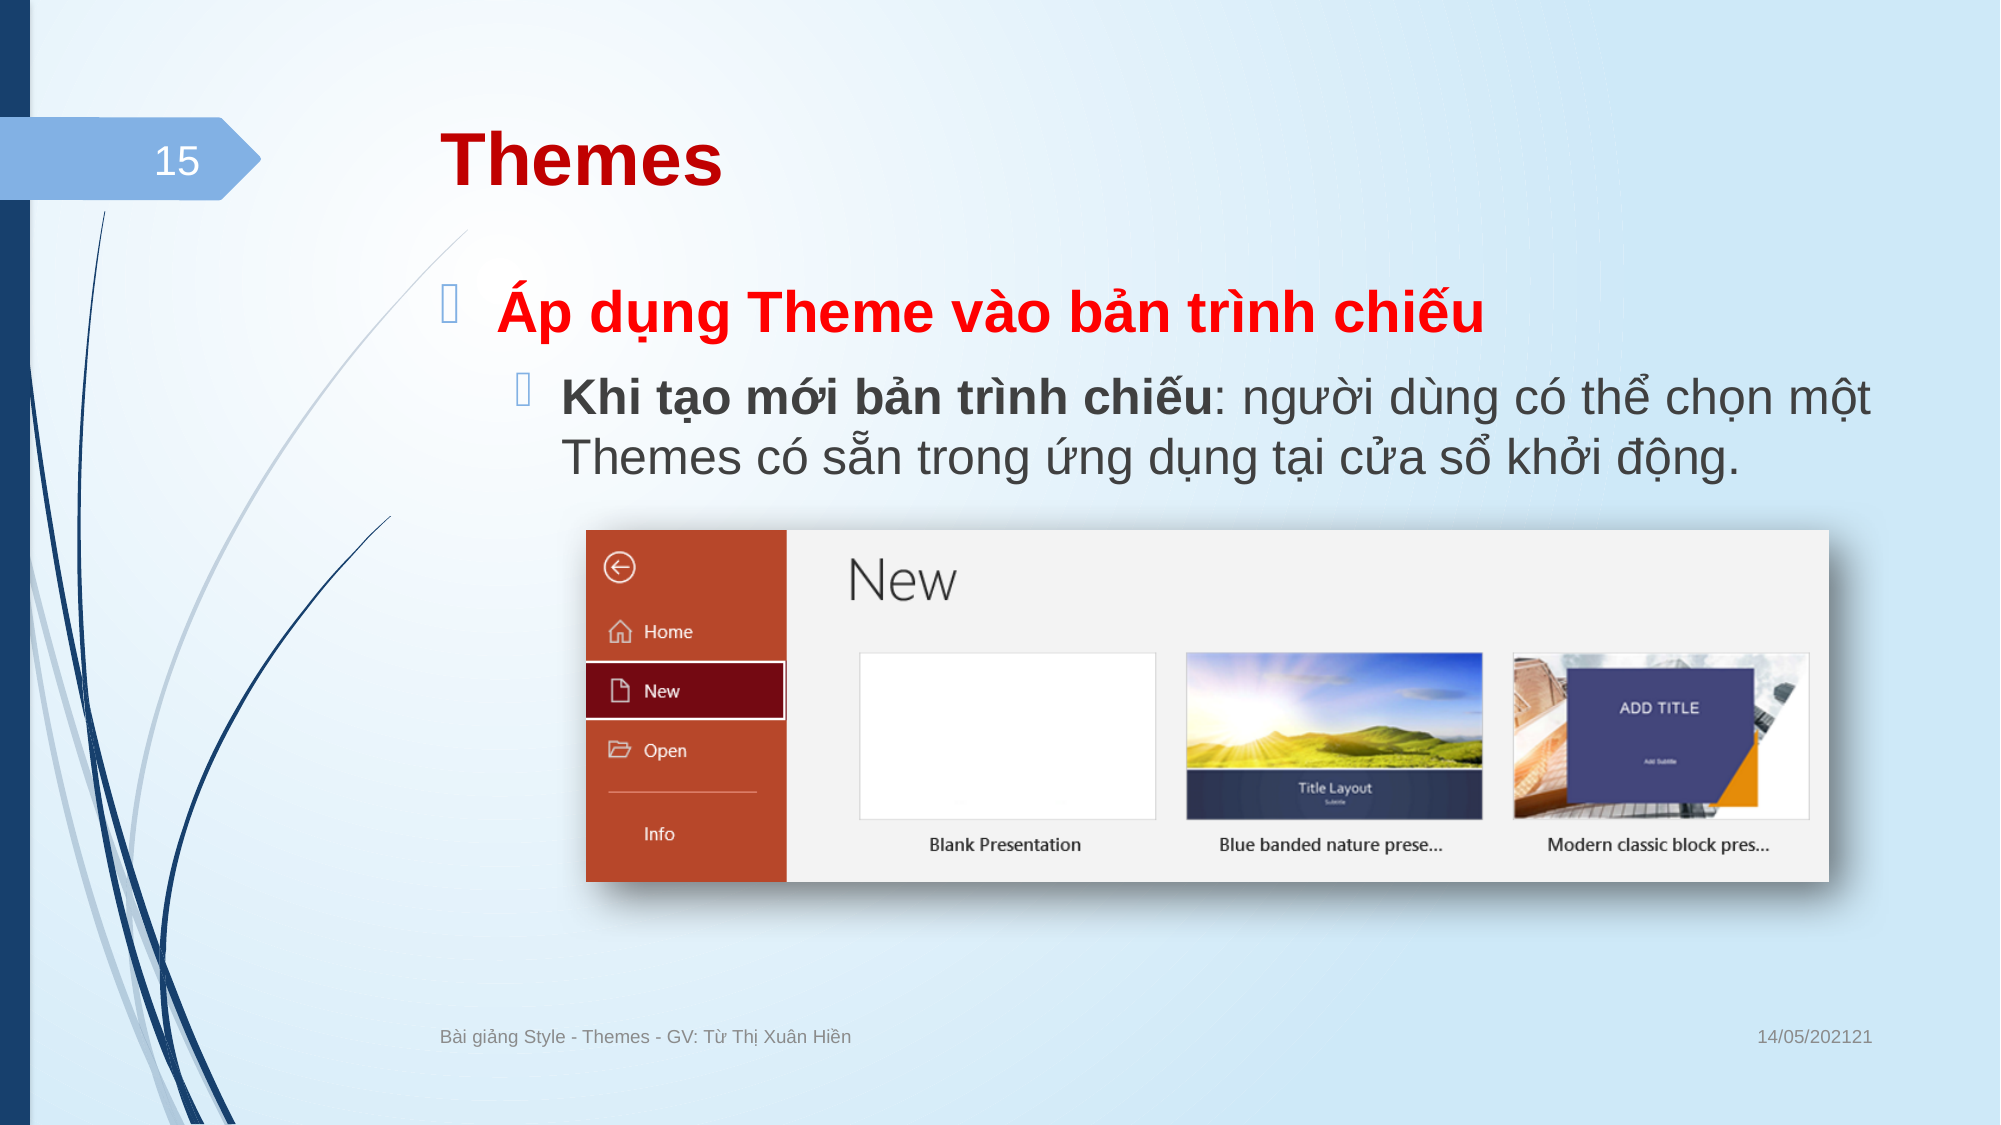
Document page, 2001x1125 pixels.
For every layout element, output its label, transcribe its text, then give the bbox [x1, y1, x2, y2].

title Themes [425, 102, 1888, 238]
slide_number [1699, 1005, 1888, 1067]
footer Bài giảng Style - Themes - GV: Từ Thị Xuân Hiền [424, 1006, 1675, 1067]
list Áp dụng Theme vào bản trình chiếu Khi tạo mới bản trình chiếu: người dùng có thể chọn một Themes có sẵn trong ứng dụng tại cửa sổ khởi động. [424, 266, 1888, 970]
picture [586, 529, 1829, 882]
slide_number 15 [87, 129, 216, 190]
